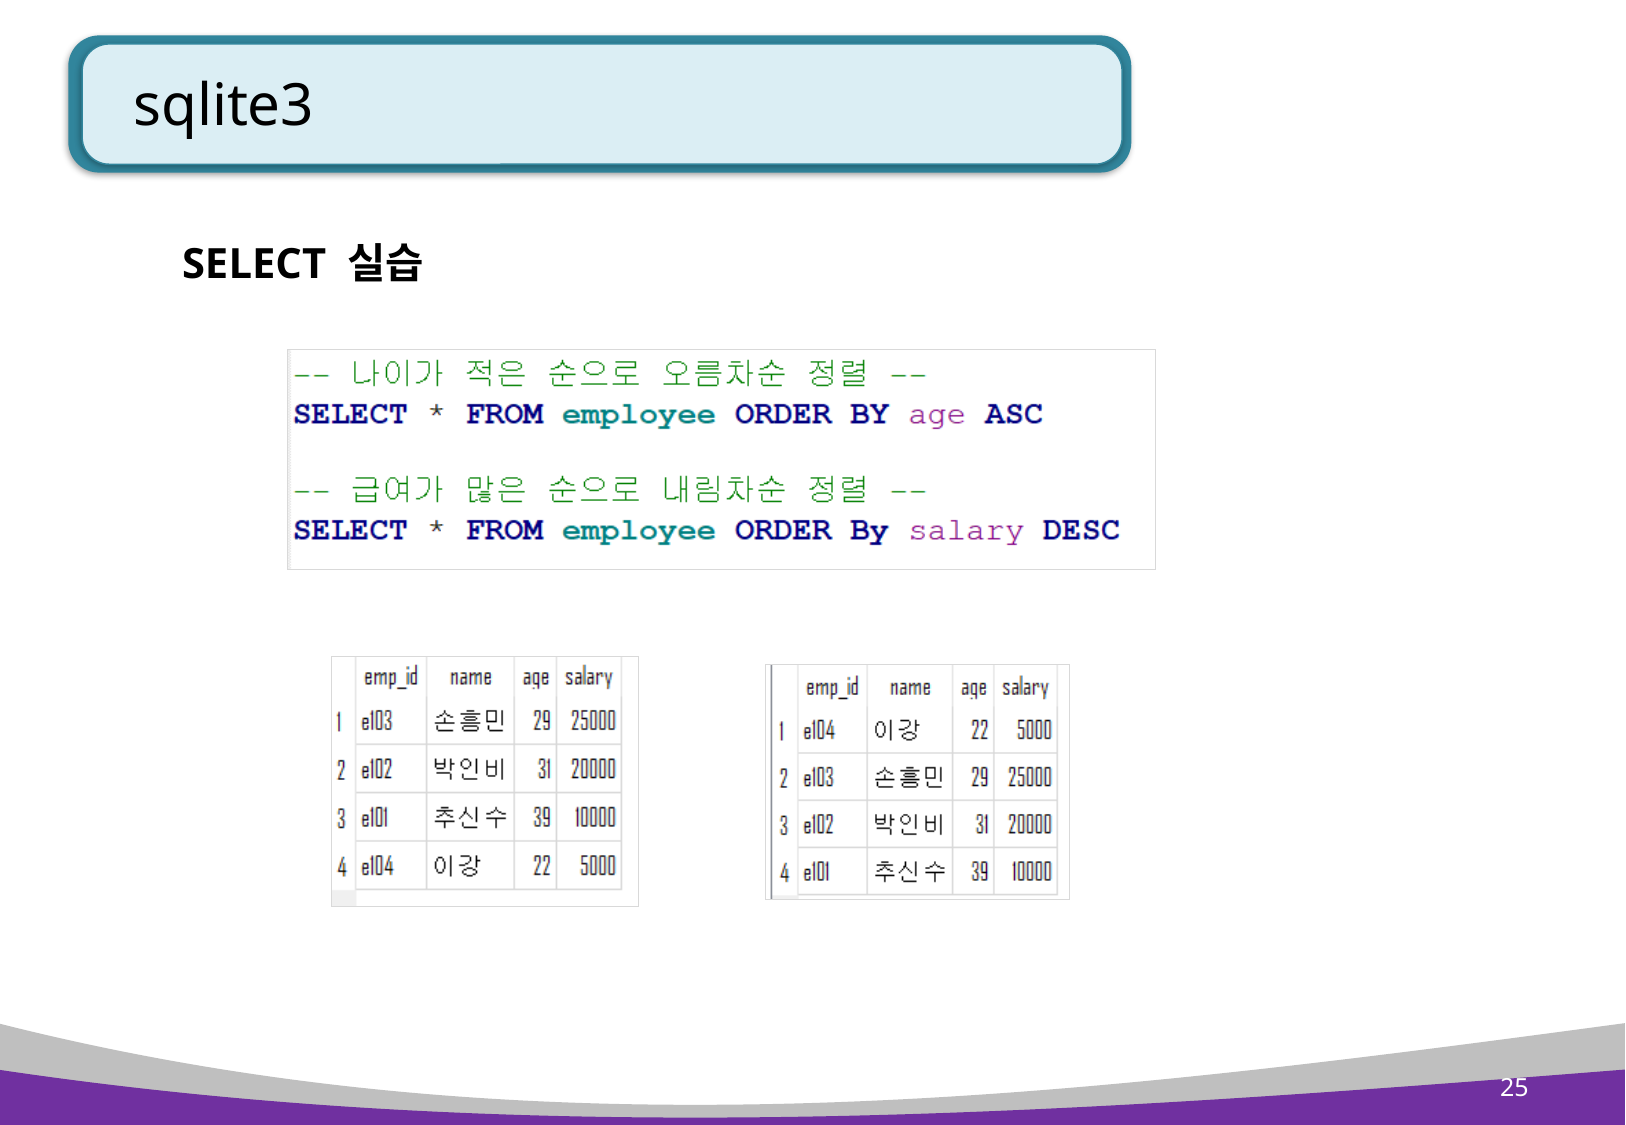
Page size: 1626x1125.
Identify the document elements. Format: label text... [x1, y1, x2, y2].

picture [330, 656, 639, 908]
picture [764, 664, 1070, 900]
picture [287, 349, 1156, 570]
title sqlite3 [103, 32, 1121, 173]
text_box SELECT 실습 [160, 197, 1553, 302]
slide_number 25 [1452, 1058, 1544, 1119]
